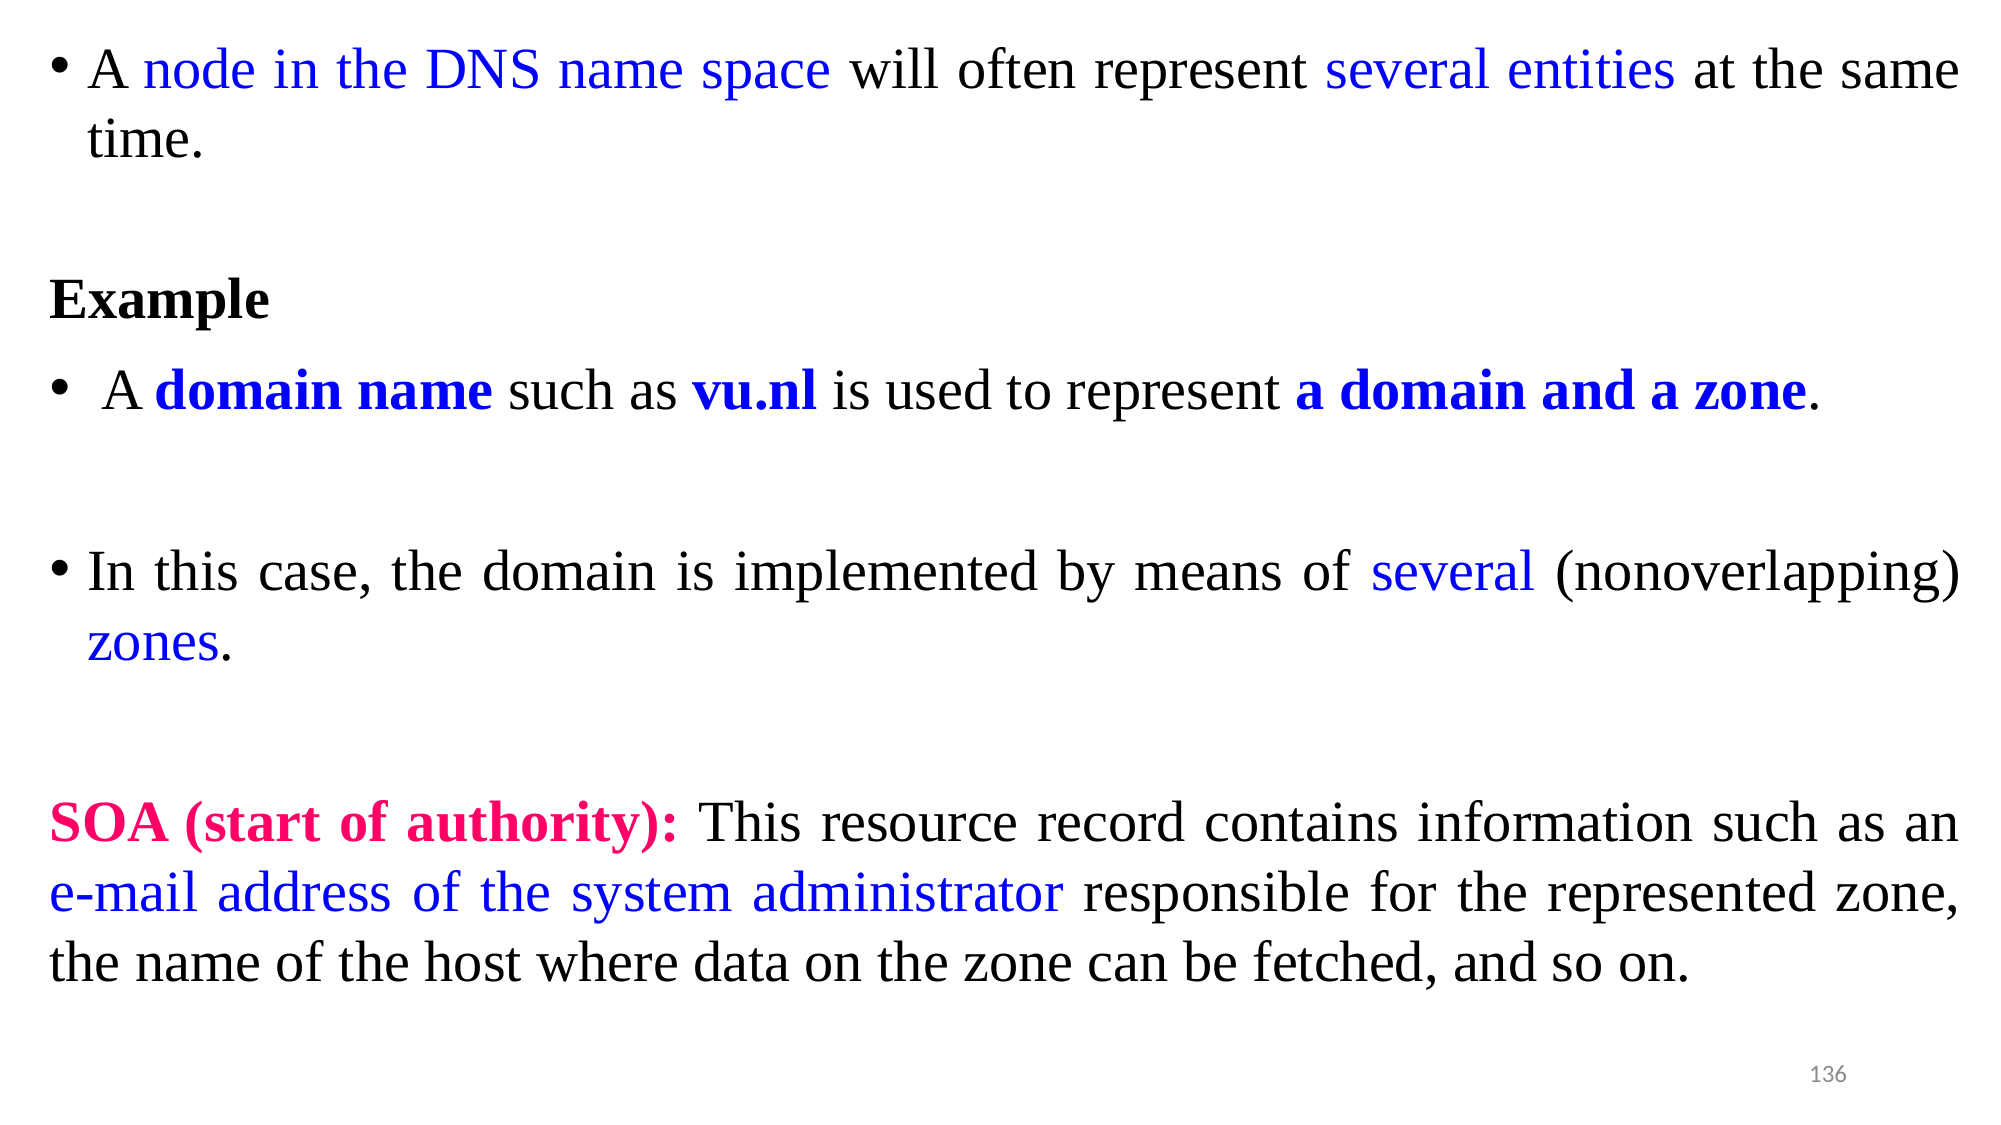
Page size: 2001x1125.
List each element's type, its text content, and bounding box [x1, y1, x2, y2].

slide_number 136 [1412, 1042, 1863, 1103]
list A node in the DNS name space will often represent several entities at the same time. Example A domain name such as vu.nl is used to represent a domain and a zone. In this case, the domain is implemented by means of several (nonoverlapping) zones. SOA (start of authority): This resource record contains information such as an e-mail address of the system administrator responsible for the represented zone, the name of the host where data on the zone can be fetched, and so on. [34, 22, 1976, 1103]
